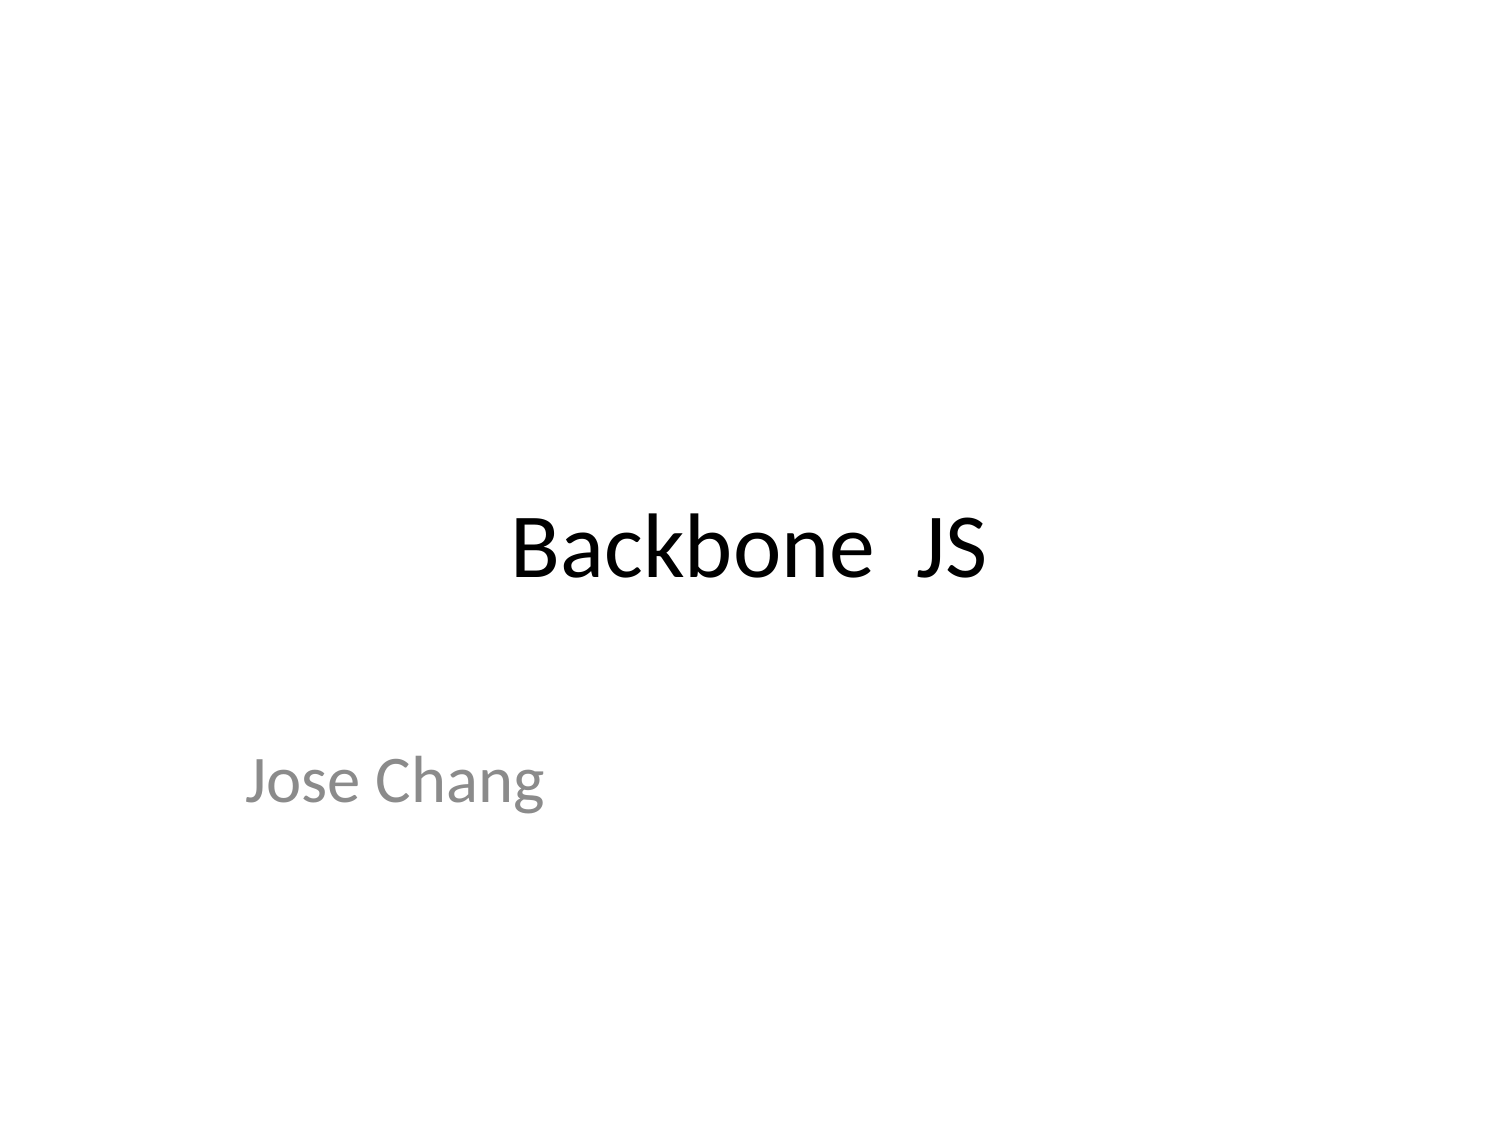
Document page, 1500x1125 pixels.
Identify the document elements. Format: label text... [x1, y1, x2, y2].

title Backbone JS [112, 420, 1388, 662]
subtitle Jose Chang [230, 727, 1281, 1016]
